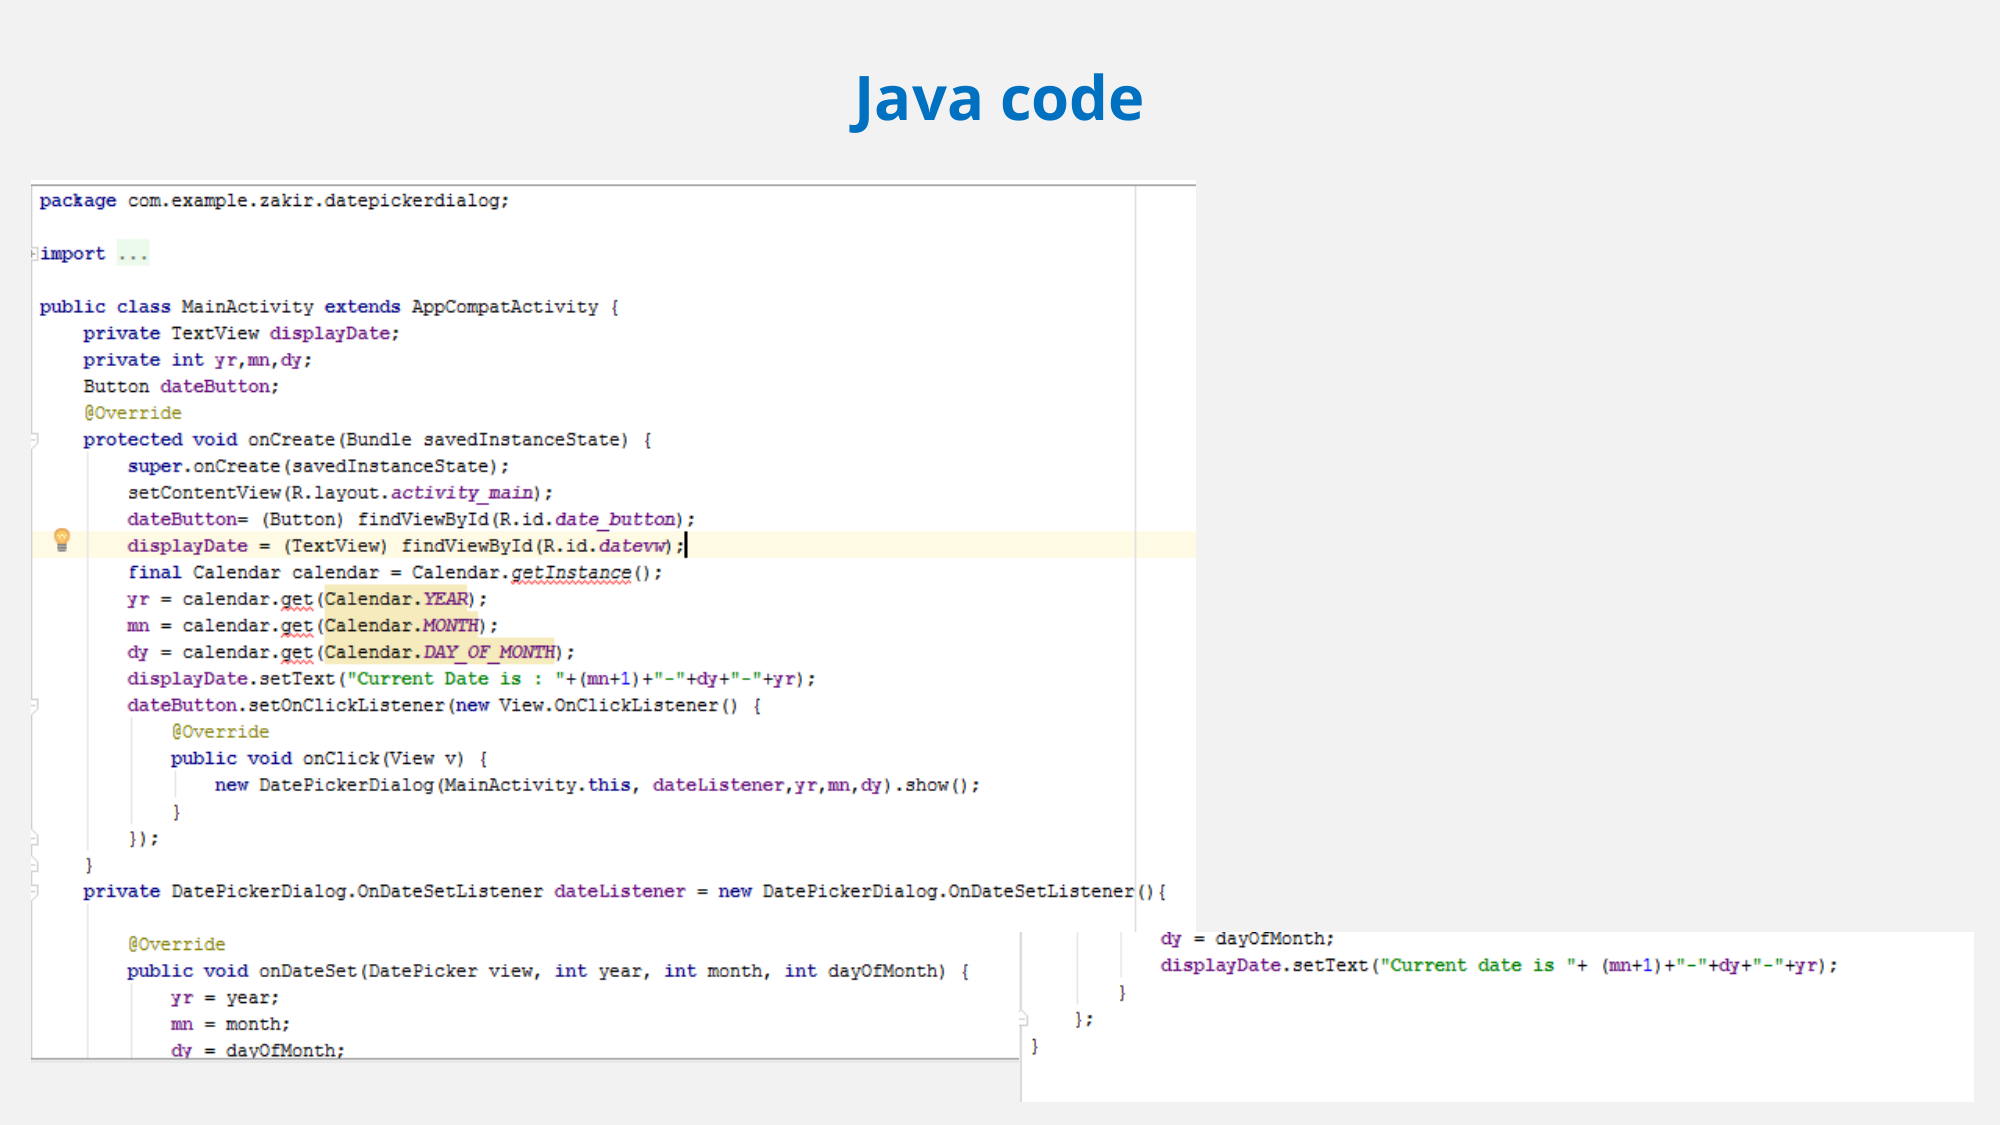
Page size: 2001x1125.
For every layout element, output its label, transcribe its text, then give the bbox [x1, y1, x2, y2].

title Java code [137, 59, 1863, 142]
picture [31, 180, 1974, 1102]
